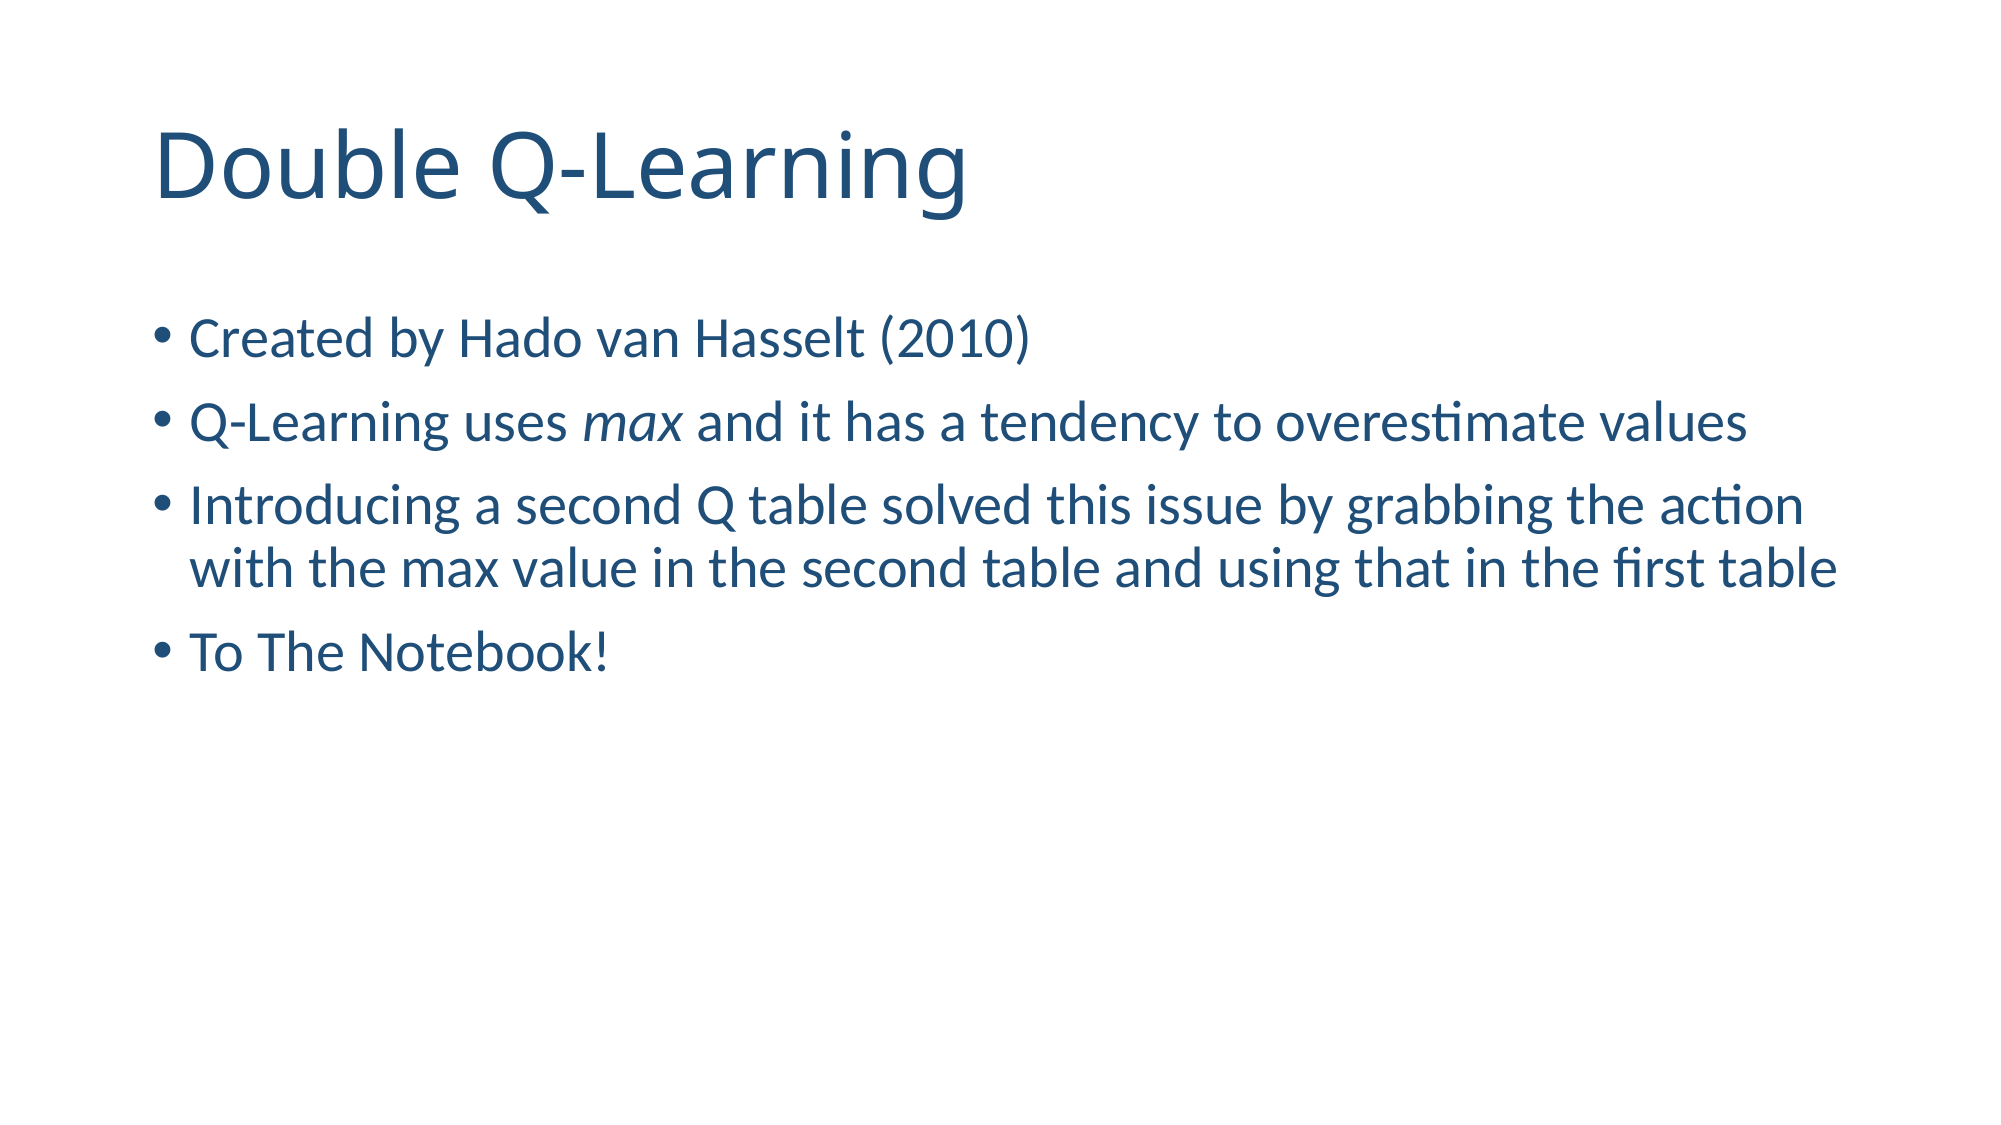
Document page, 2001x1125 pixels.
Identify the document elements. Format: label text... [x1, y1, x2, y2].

list Created by Hado van Hasselt (2010) Q-Learning uses max and it has a tendency to overestimate values Introducing a second Q table solved this issue by grabbing the action with the max value in the second table and using that in the first table To The Notebook! [137, 299, 1863, 1014]
title Double Q-Learning [137, 59, 1863, 278]
